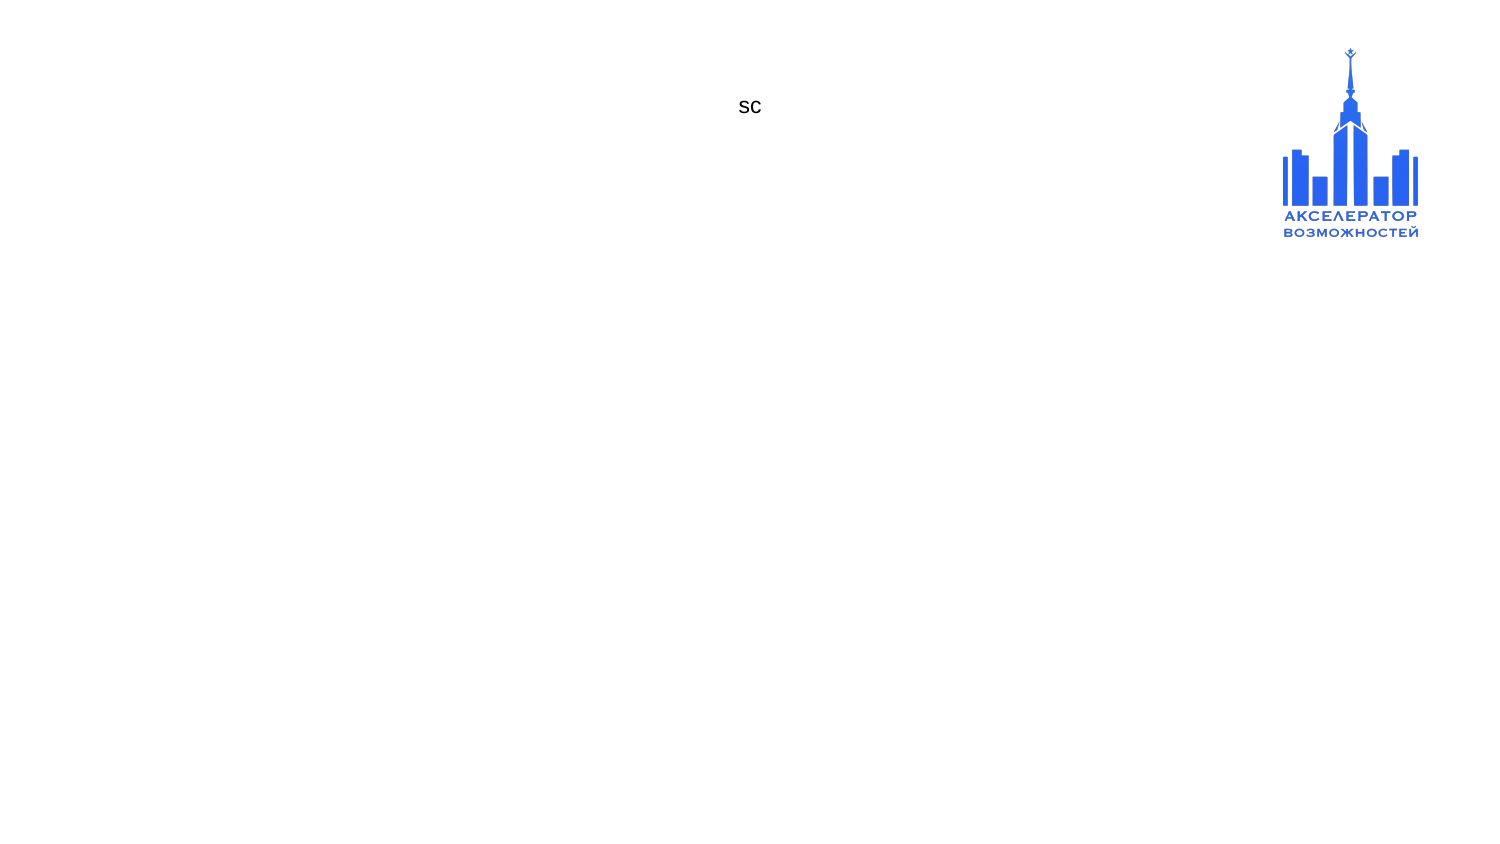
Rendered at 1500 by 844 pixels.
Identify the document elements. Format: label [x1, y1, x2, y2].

picture [1217, 18, 1444, 291]
